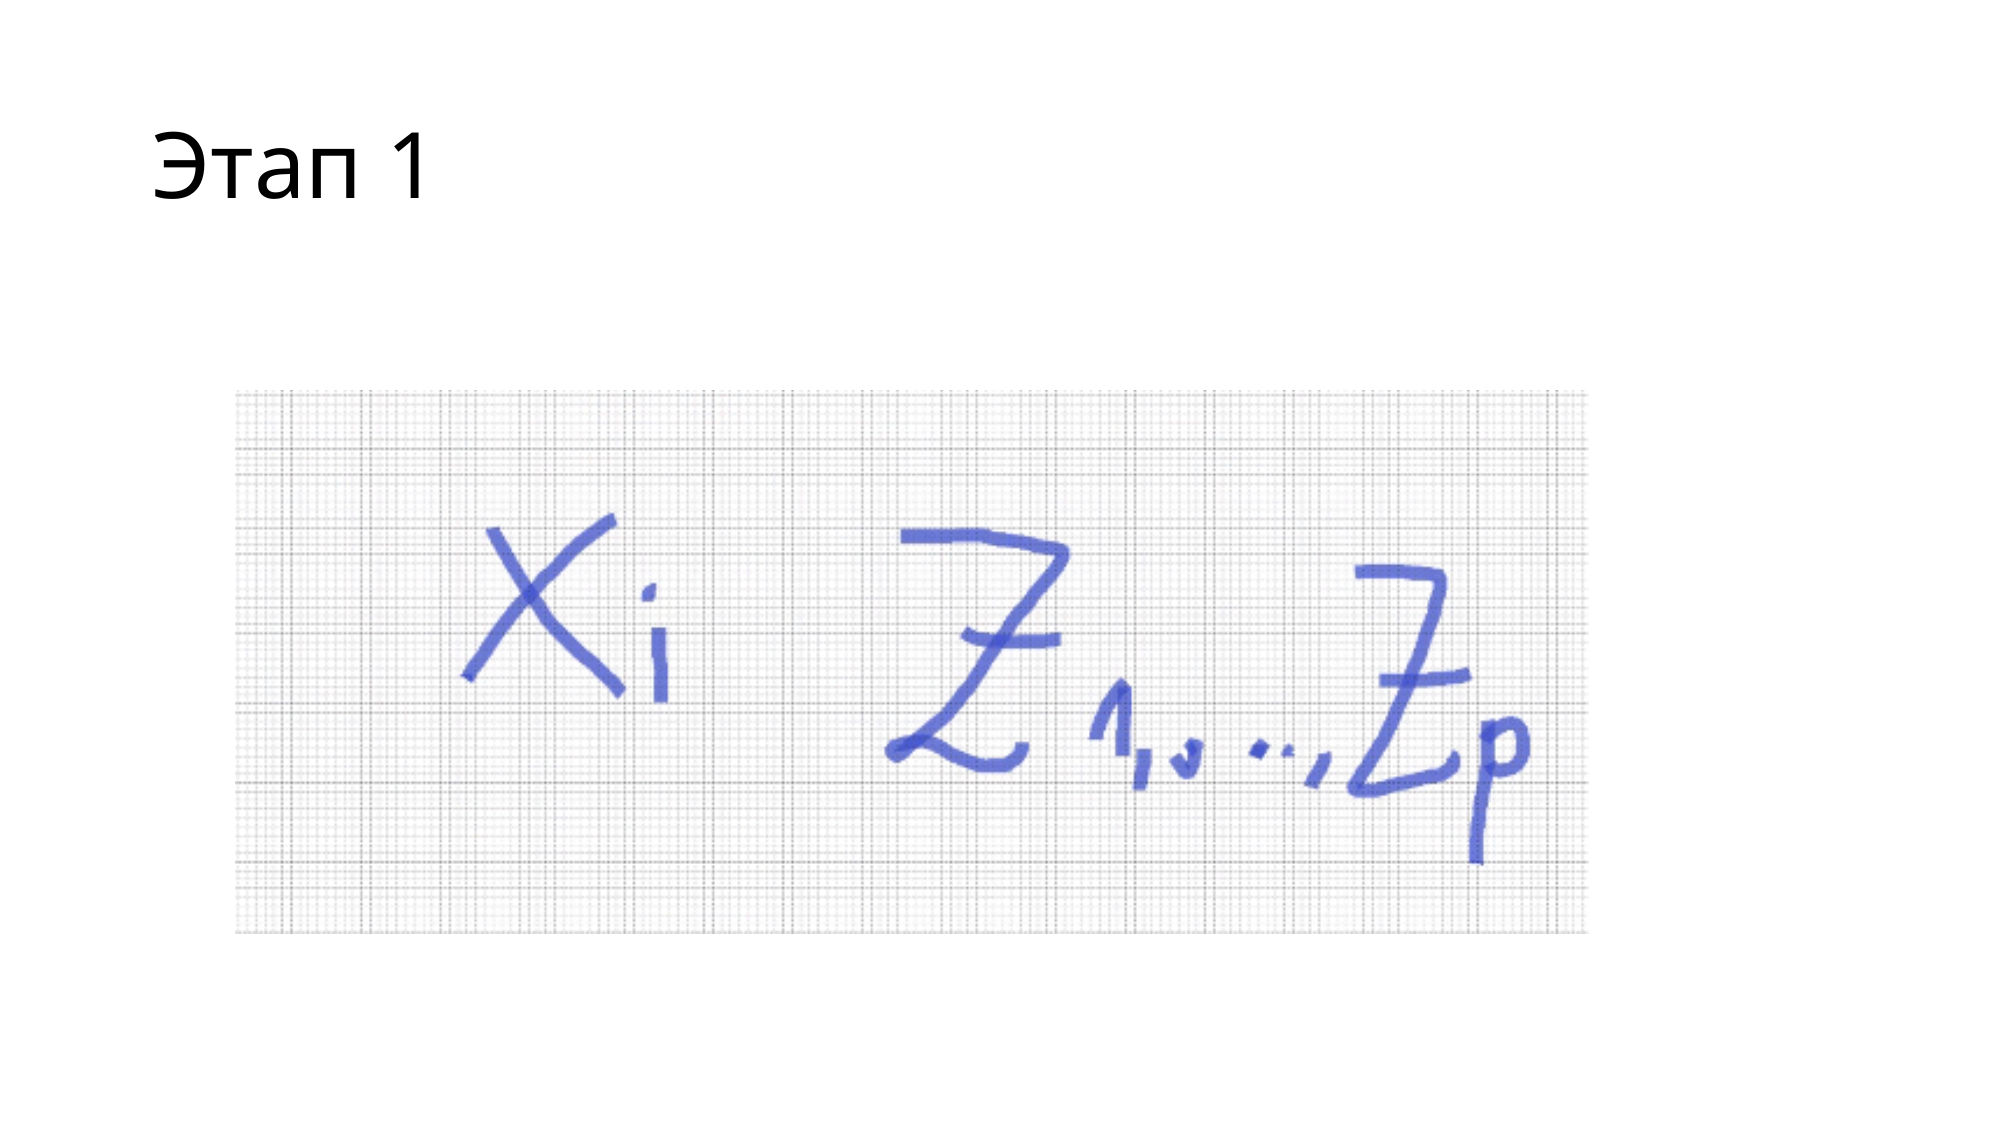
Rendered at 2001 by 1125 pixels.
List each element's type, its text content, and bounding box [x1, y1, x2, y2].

title Этап 1 [137, 59, 1863, 278]
picture [235, 390, 1589, 934]
